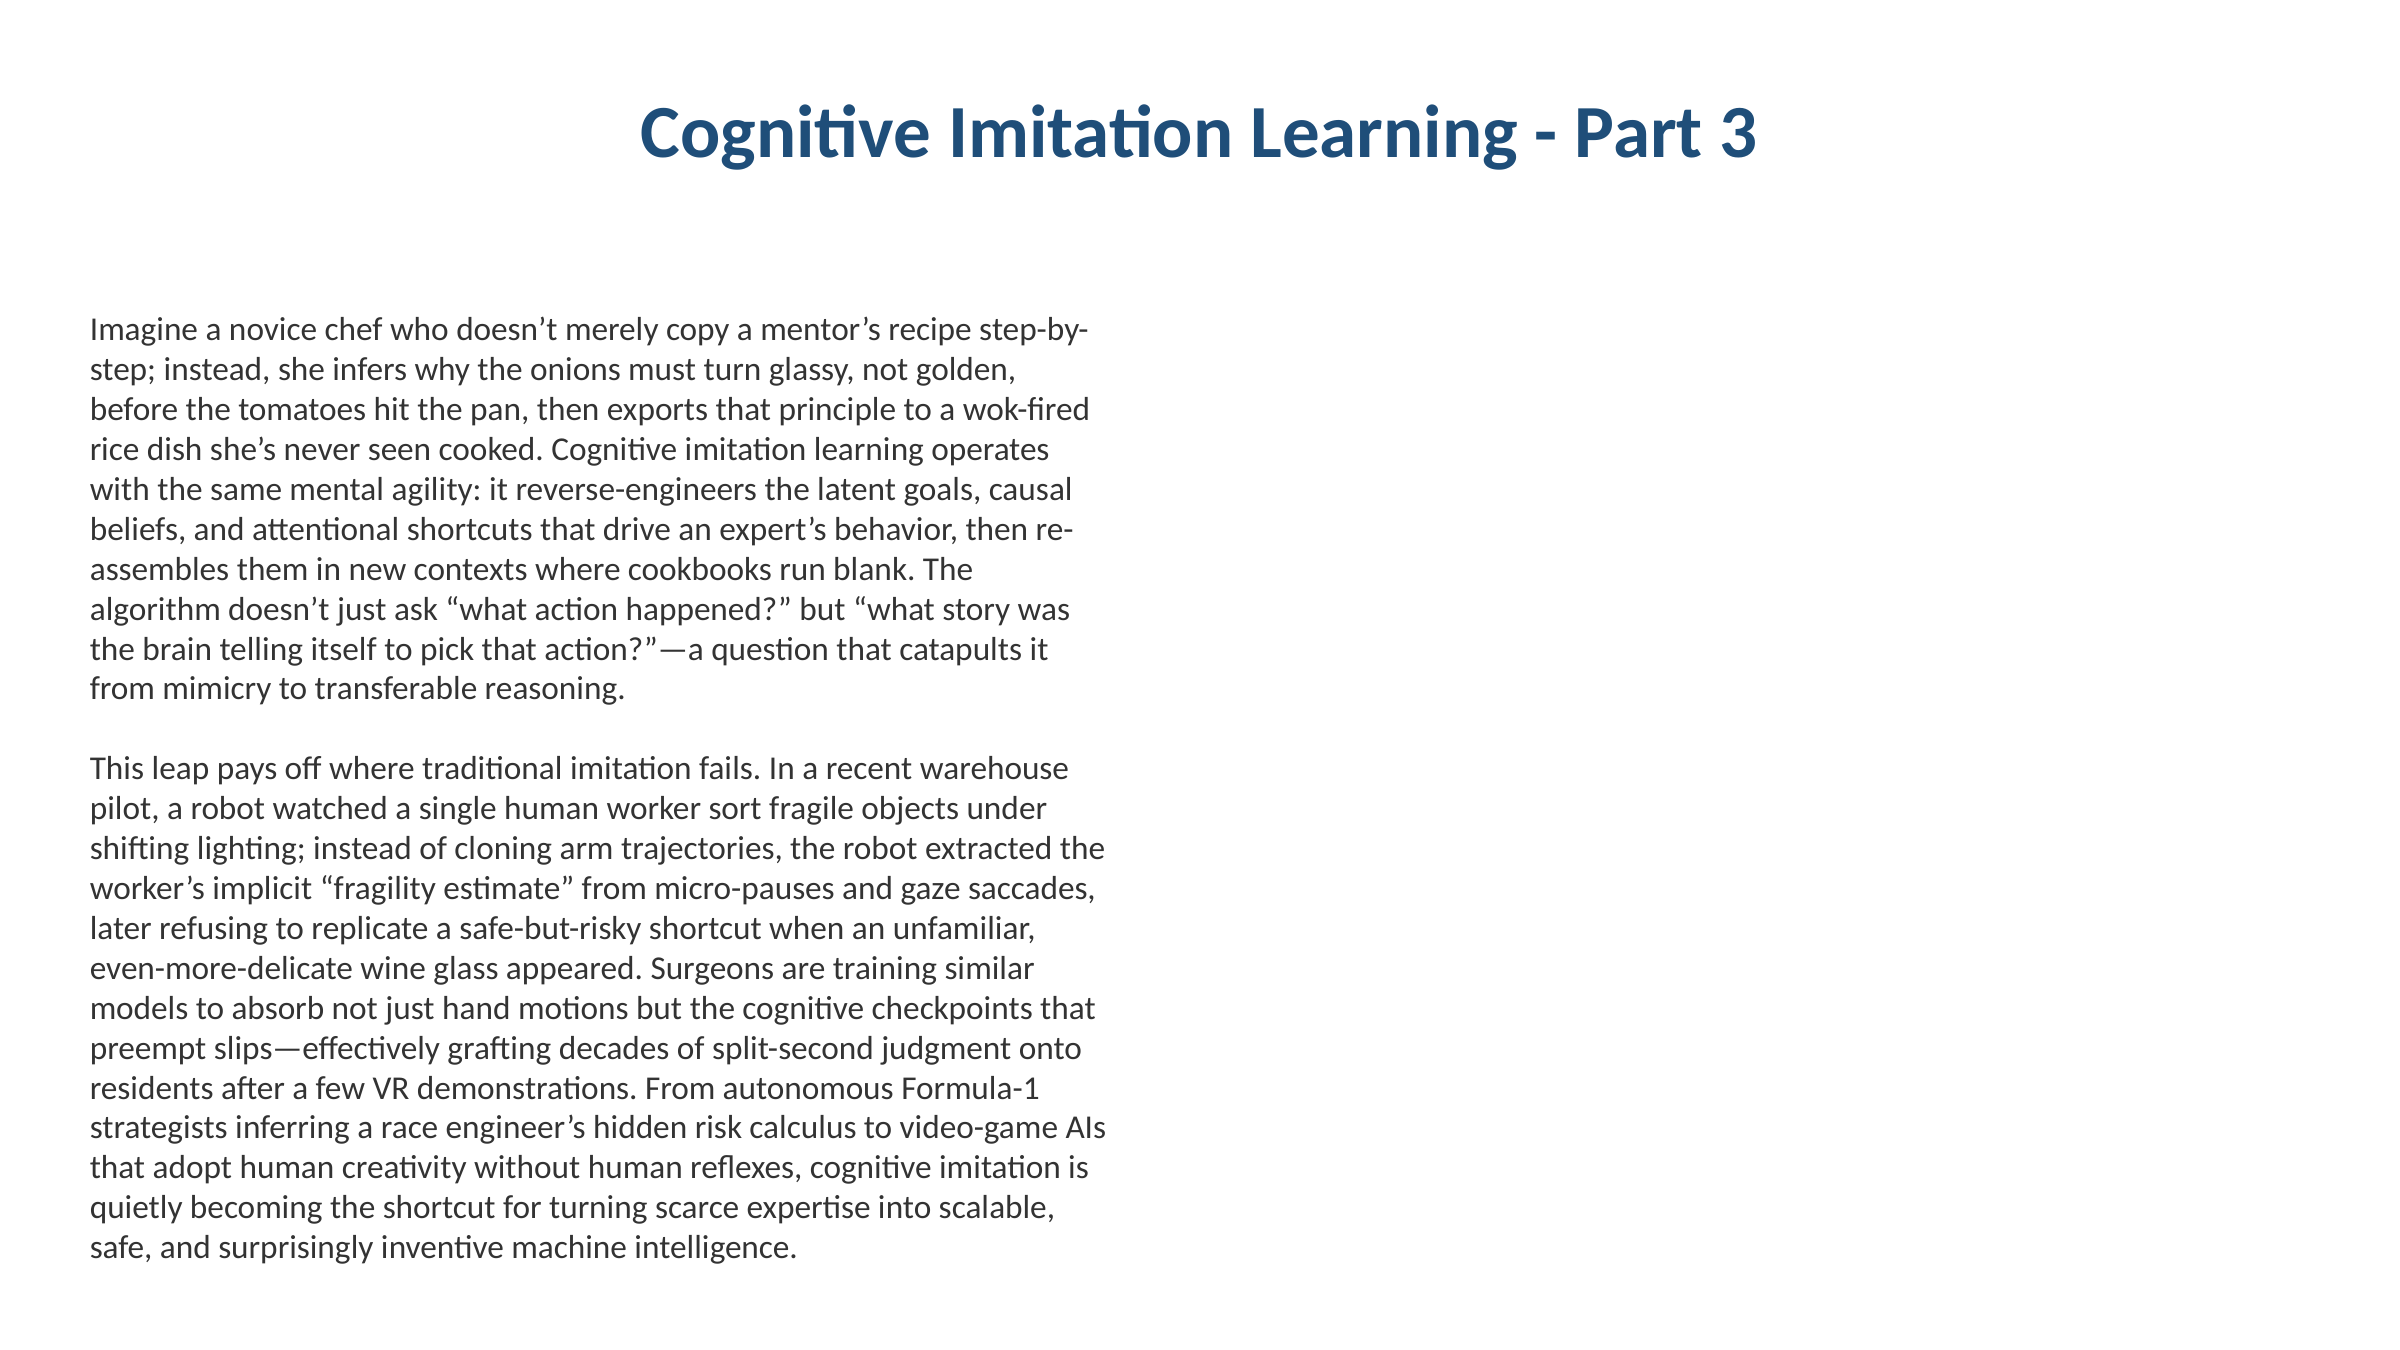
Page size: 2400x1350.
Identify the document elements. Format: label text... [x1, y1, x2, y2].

text_box Imagine a novice chef who doesn’t merely copy a mentor’s recipe step-by-step; instead, she infers why the onions must turn glassy, not golden, before the tomatoes hit the pan, then exports that principle to a wok-fired rice dish she’s never seen cooked. Cognitive imitation learning operates with the same mental agility: it reverse-engineers the latent goals, causal beliefs, and attentional shortcuts that drive an expert’s behavior, then re-assembles them in new contexts where cookbooks run blank. The algorithm doesn’t just ask “what action happened?” but “what story was the brain telling itself to pick that action?”—a question that catapults it from mimicry to transferable reasoning. This leap pays off where traditional imitation fails. In a recent warehouse pilot, a robot watched a single human worker sort fragile objects under shifting lighting; instead of cloning arm trajectories, the robot extracted the worker’s implicit “fragility estimate” from micro-pauses and gaze saccades, later refusing to replicate a safe-but-risky shortcut when an unfamiliar, even-more-delicate wine glass appeared. Surgeons are training similar models to absorb not just hand motions but the cognitive checkpoints that preempt slips—effectively grafting decades of split-second judgment onto residents after a few VR demonstrations. From autonomous Formula-1 strategists inferring a race engineer’s hidden risk calculus to video-game AIs that adopt human creativity without human reflexes, cognitive imitation is quietly becoming the shortcut for turning scarce expertise into scalable, safe, and surprisingly inventive machine intelligence. [74, 299, 1125, 1273]
text_box Cognitive Imitation Learning - Part 3 [625, 74, 1774, 180]
